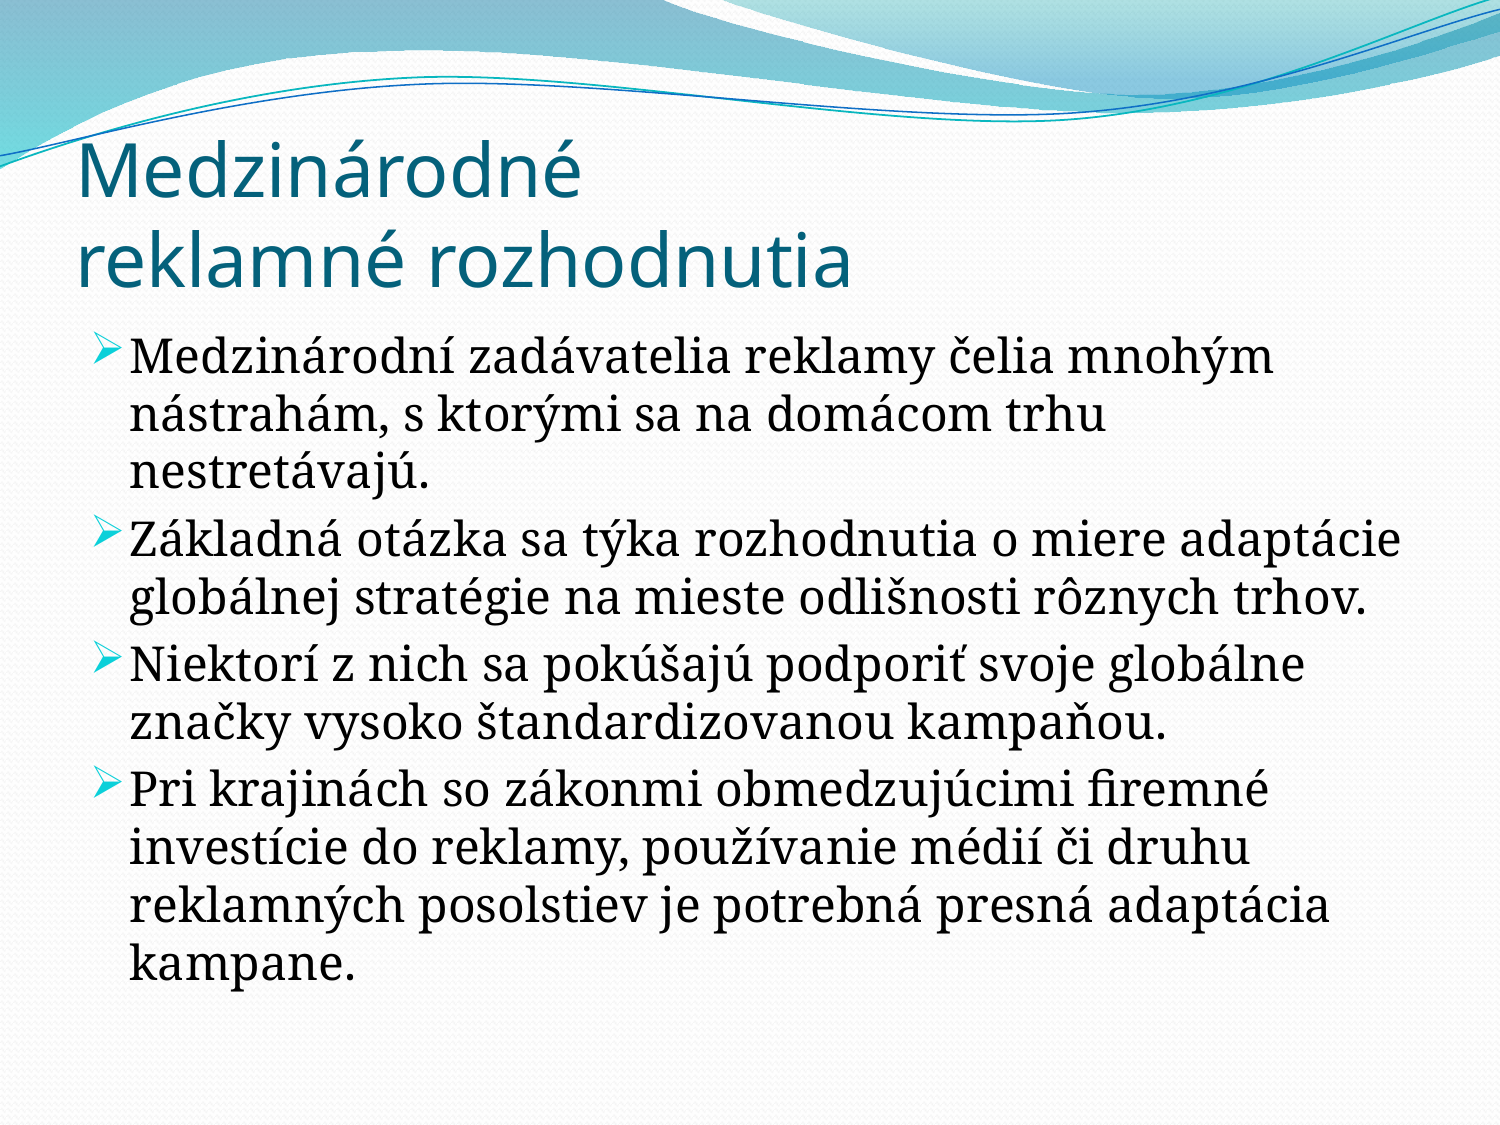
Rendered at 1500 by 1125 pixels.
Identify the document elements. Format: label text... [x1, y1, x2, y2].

list Medzinárodní zadávatelia reklamy čelia mnohým nástrahám, s ktorými sa na domácom trhu nestretávajú. Základná otázka sa týka rozhodnutia o miere adaptácie globálnej stratégie na mieste odlišnosti rôznych trhov. Niektorí z nich sa pokúšajú podporiť svoje globálne značky vysoko štandardizovanou kampaňou. Pri krajinách so zákonmi obmedzujúcimi firemné investície do reklamy, používanie médií či druhu reklamných posolstiev je potrebná presná adaptácia kampane. [75, 317, 1425, 1038]
title Medzinárodné reklamné rozhodnutia [75, 115, 1425, 303]
